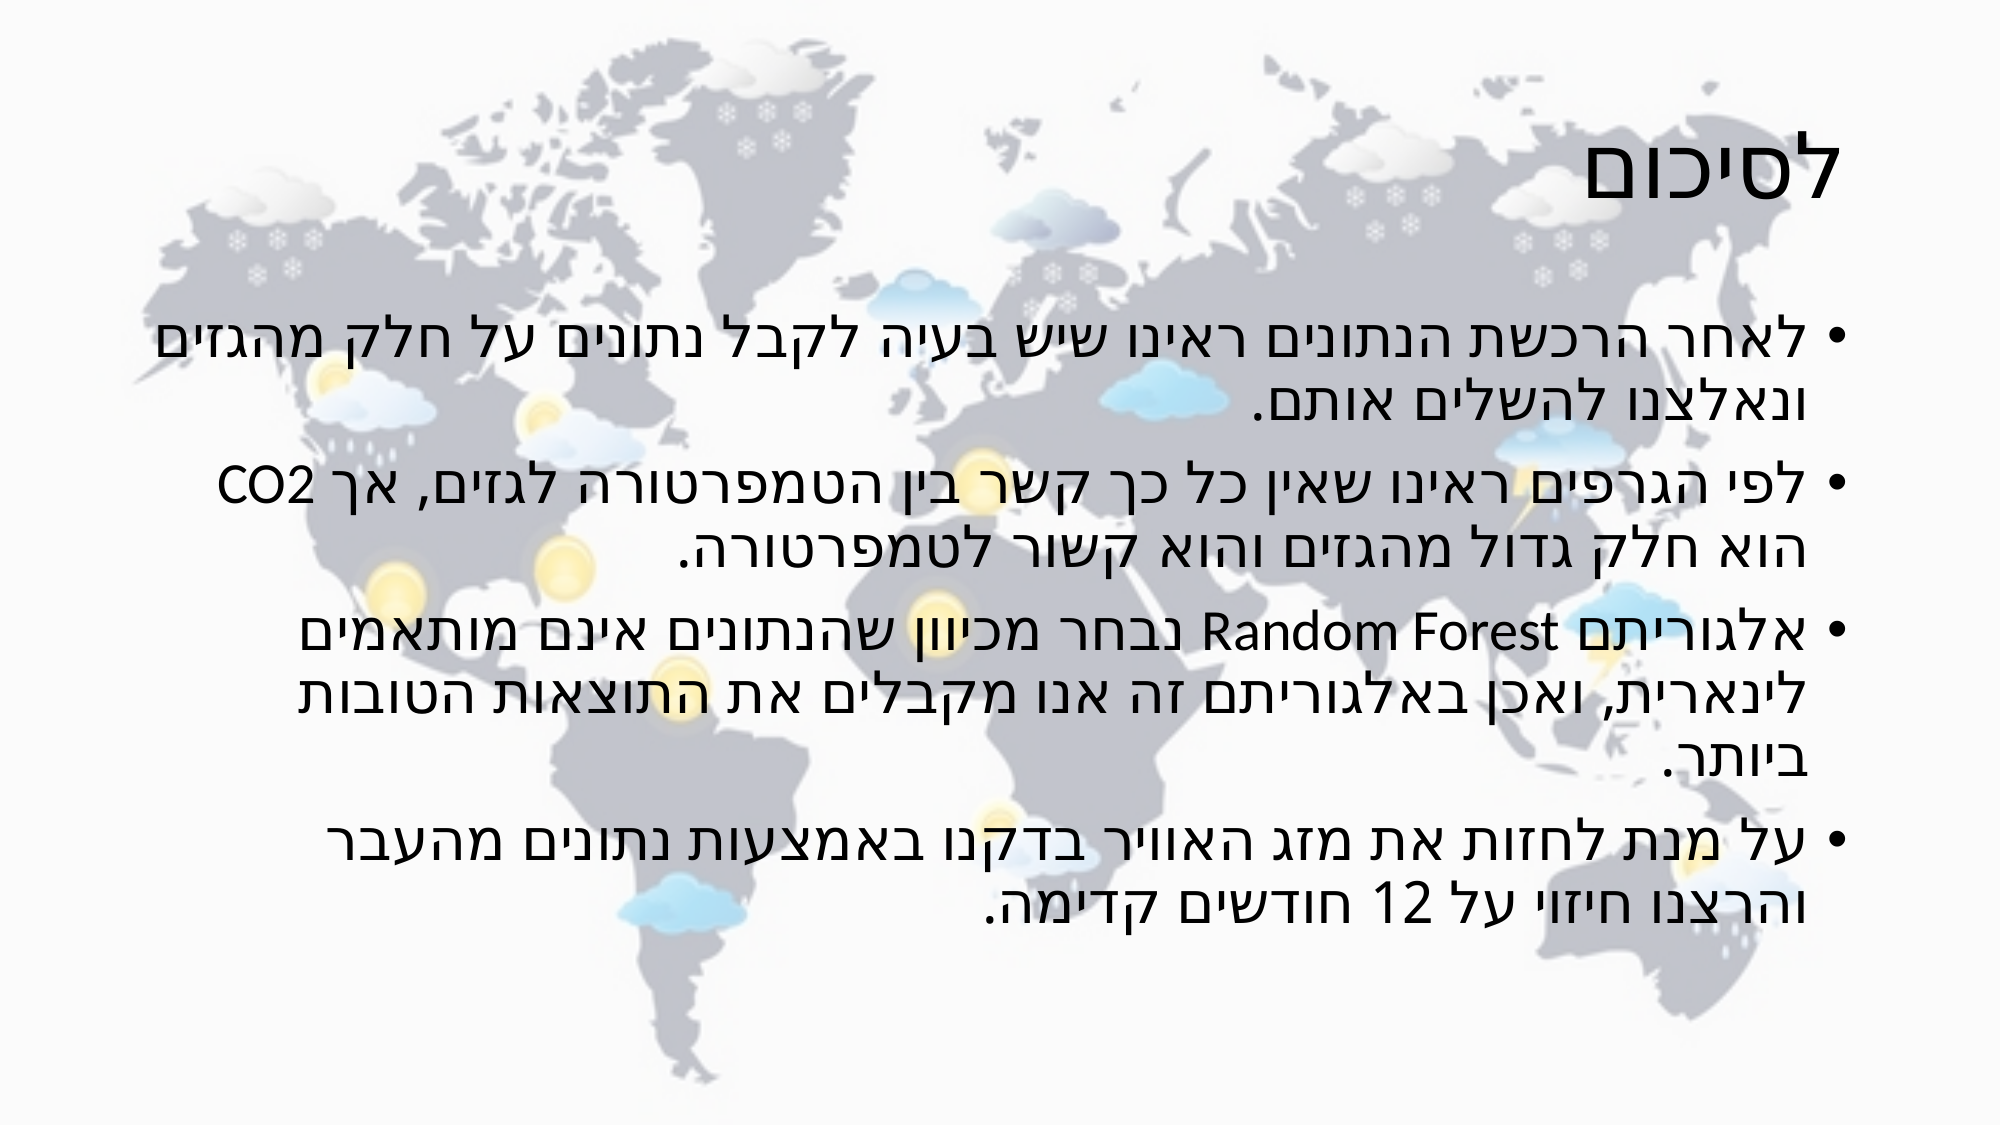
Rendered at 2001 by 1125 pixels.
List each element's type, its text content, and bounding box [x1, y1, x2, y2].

list לאחר הרכשת הנתונים ראינו שיש בעיה לקבל נתונים על חלק מהגזים ונאלצנו להשלים אותם. לפי הגרפים ראינו שאין כל כך קשר בין הטמפרטורה לגזים, אך CO2 הוא חלק גדול מהגזים והוא קשור לטמפרטורה. אלגוריתם Random Forest נבחר מכיוון שהנתונים אינם מותאמים לינארית, ואכן באלגוריתם זה אנו מקבלים את התוצאות הטובות ביותר. על מנת לחזות את מזג האוויר בדקנו באמצעות נתונים מהעבר והרצנו חיזוי על 12 חודשים קדימה. [137, 299, 1863, 1014]
title לסיכום [137, 59, 1863, 278]
